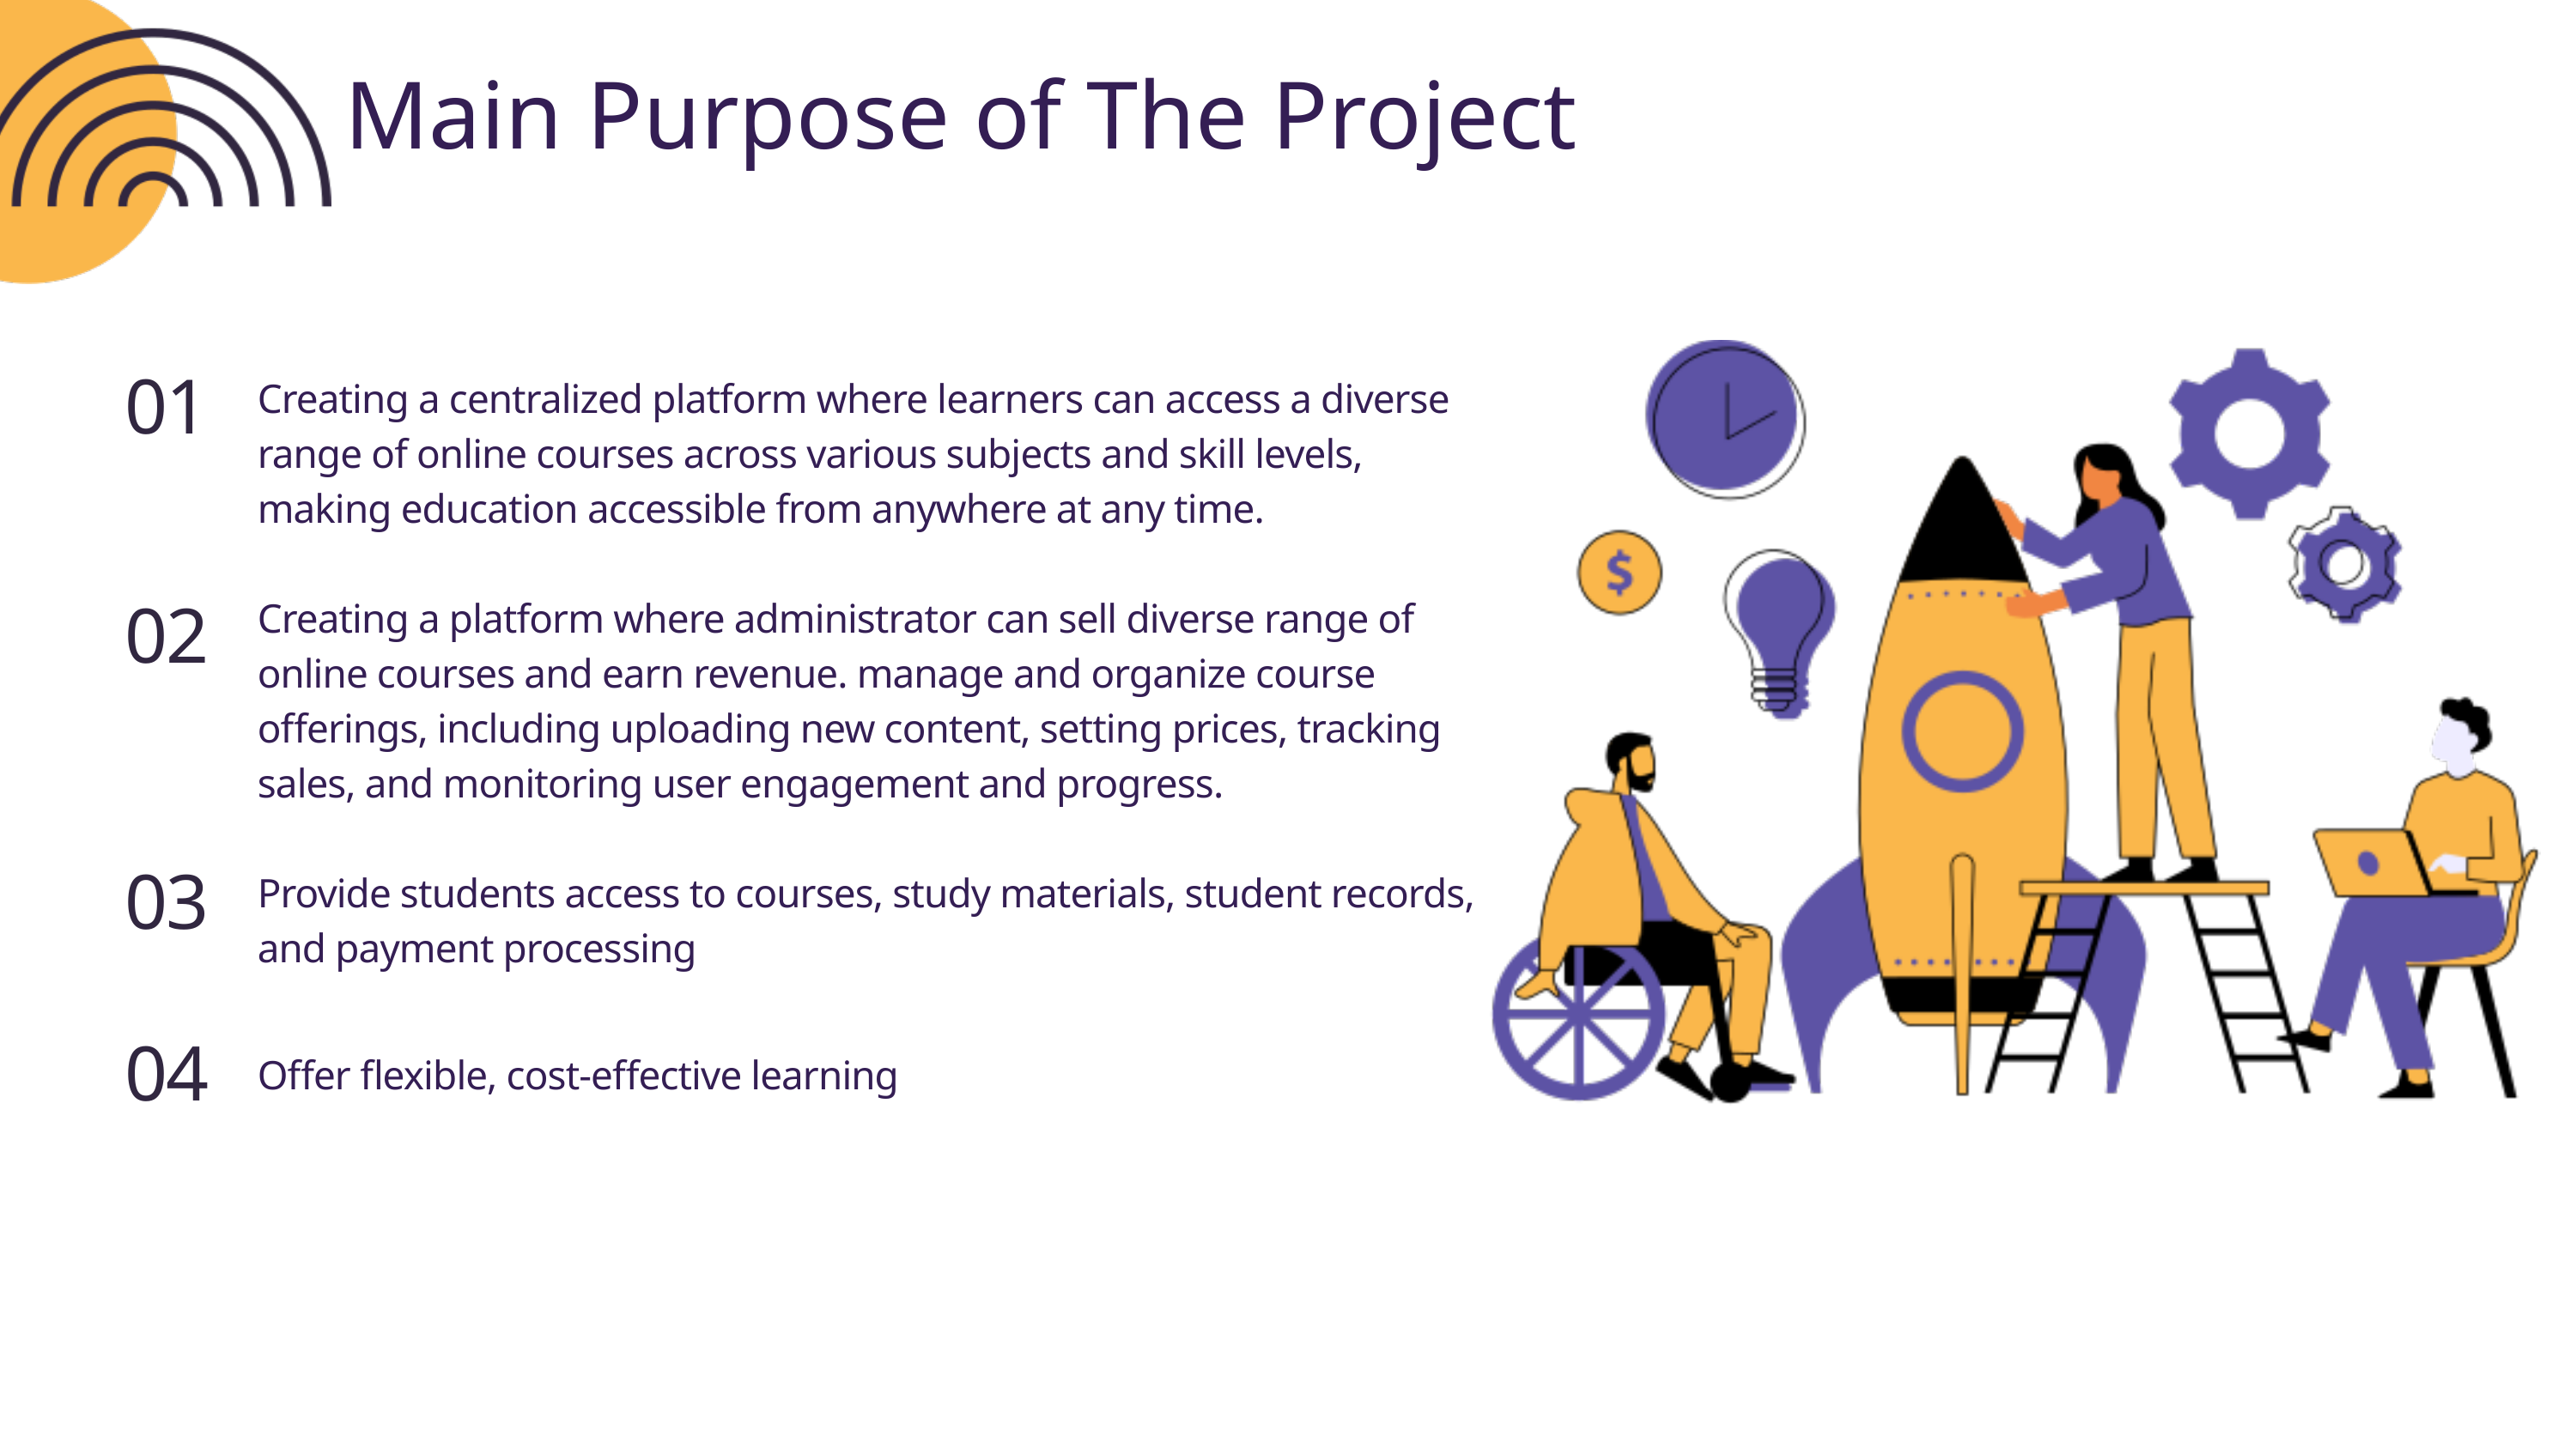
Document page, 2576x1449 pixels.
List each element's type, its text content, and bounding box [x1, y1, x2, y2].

text_box 02 [125, 573, 258, 678]
text_box 04 [125, 1010, 258, 1117]
text_box Creating a centralized platform where learners can access a diverse range of online courses across various subjects and skill levels, making education accessible from anywhere at any time. [257, 366, 1475, 531]
text_box 01 [125, 343, 258, 450]
text_box Offer flexible, cost-effective learning [258, 1043, 1065, 1099]
text_box Creating a platform where administrator can sell diverse range of online courses and earn revenue. manage and organize course offerings, including uploading new content, setting prices, tracking sales, and monitoring user engagement and progress. [257, 585, 1475, 806]
text_box Provide students access to courses, study materials, student records, and payment processing [257, 860, 1475, 1026]
text_box [0, 0, 331, 284]
text_box [1486, 340, 2541, 1109]
text_box Main Purpose of The Project [344, 36, 2109, 167]
text_box 03 [125, 839, 258, 944]
